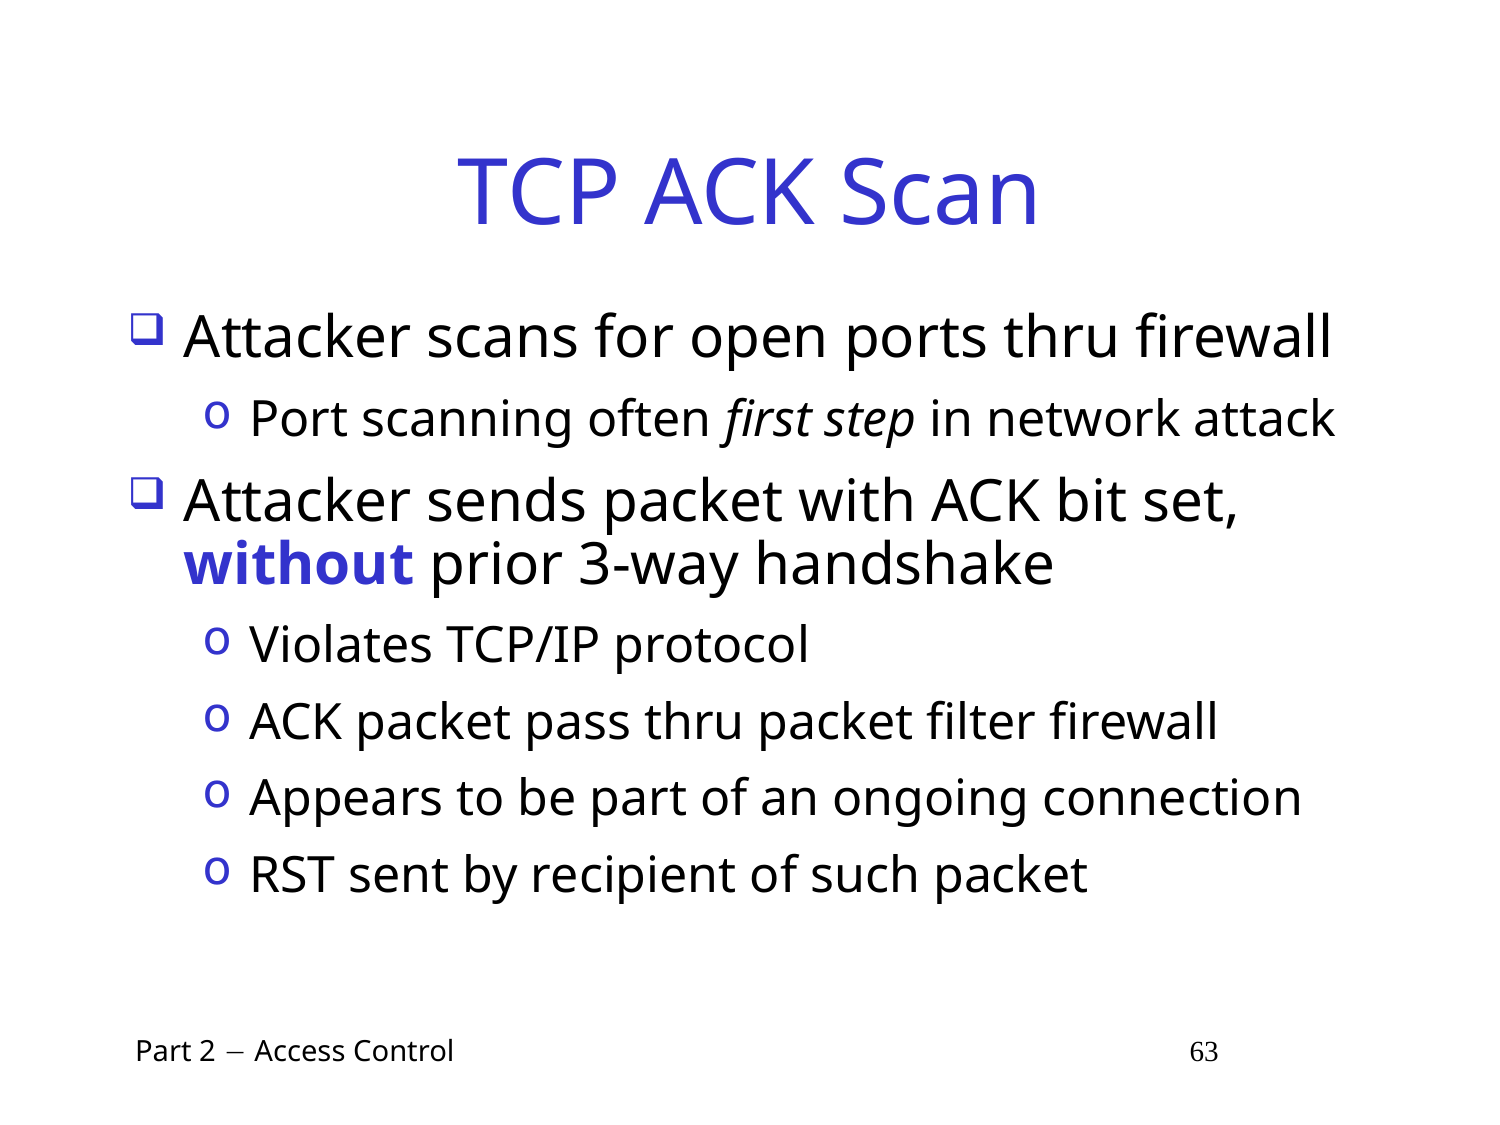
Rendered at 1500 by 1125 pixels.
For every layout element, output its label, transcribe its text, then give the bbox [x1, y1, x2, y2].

title TCP ACK Scan [112, 99, 1388, 276]
list Attacker scans for open ports thru firewall Port scanning often first step in network attack Attacker sends packet with ACK bit set, without prior 3-way handshake Violates TCP/IP protocol ACK packet pass thru packet filter firewall Appears to be part of an ongoing connection RST sent by recipient of such packet [112, 299, 1388, 1013]
footer Part 2  Access Control 63 [112, 1024, 1401, 1101]
